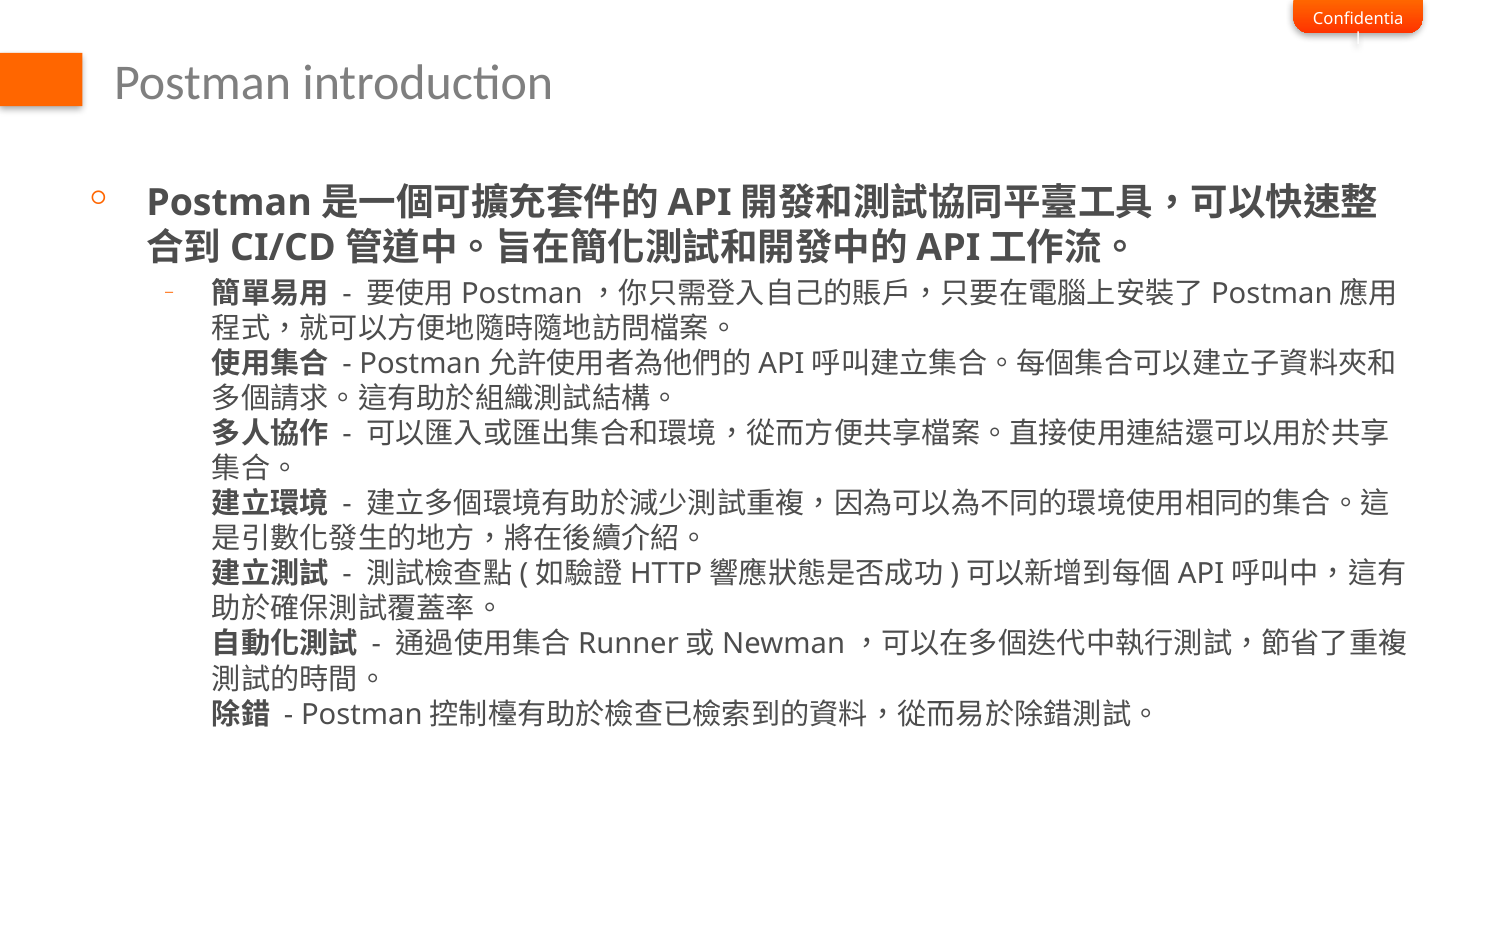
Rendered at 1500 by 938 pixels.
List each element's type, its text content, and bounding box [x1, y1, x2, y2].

list Postman是一個可擴充套件的API開發和測試協同平臺工具，可以快速整合到CI/CD管道中。旨在簡化測試和開發中的API工作流。 簡單易用 - 要使用Postman，你只需登入自己的賬戶，只要在電腦上安裝了Postman應用程式，就可以方便地隨時隨地訪問檔案。 使用集合 - Postman允許使用者為他們的API呼叫建立集合。每個集合可以建立子資料夾和多個請求。這有助於組織測試結構。 多人協作 - 可以匯入或匯出集合和環境，從而方便共享檔案。直接使用連結還可以用於共享集合。 建立環境 - 建立多個環境有助於減少測試重複，因為可以為不同的環境使用相同的集合。這是引數化發生的地方，將在後續介紹。 建立測試 - 測試檢查點(如驗證HTTP響應狀態是否成功)可以新增到每個API呼叫中，這有助於確保測試覆蓋率。 自動化測試 - 通過使用集合Runner或Newman，可以在多個迭代中執行測試，節省了重複測試的時間。 除錯 - Postman控制檯有助於檢查已檢索到的資料，從而易於除錯測試。 [75, 170, 1425, 838]
title Postman introduction [99, 22, 1413, 137]
